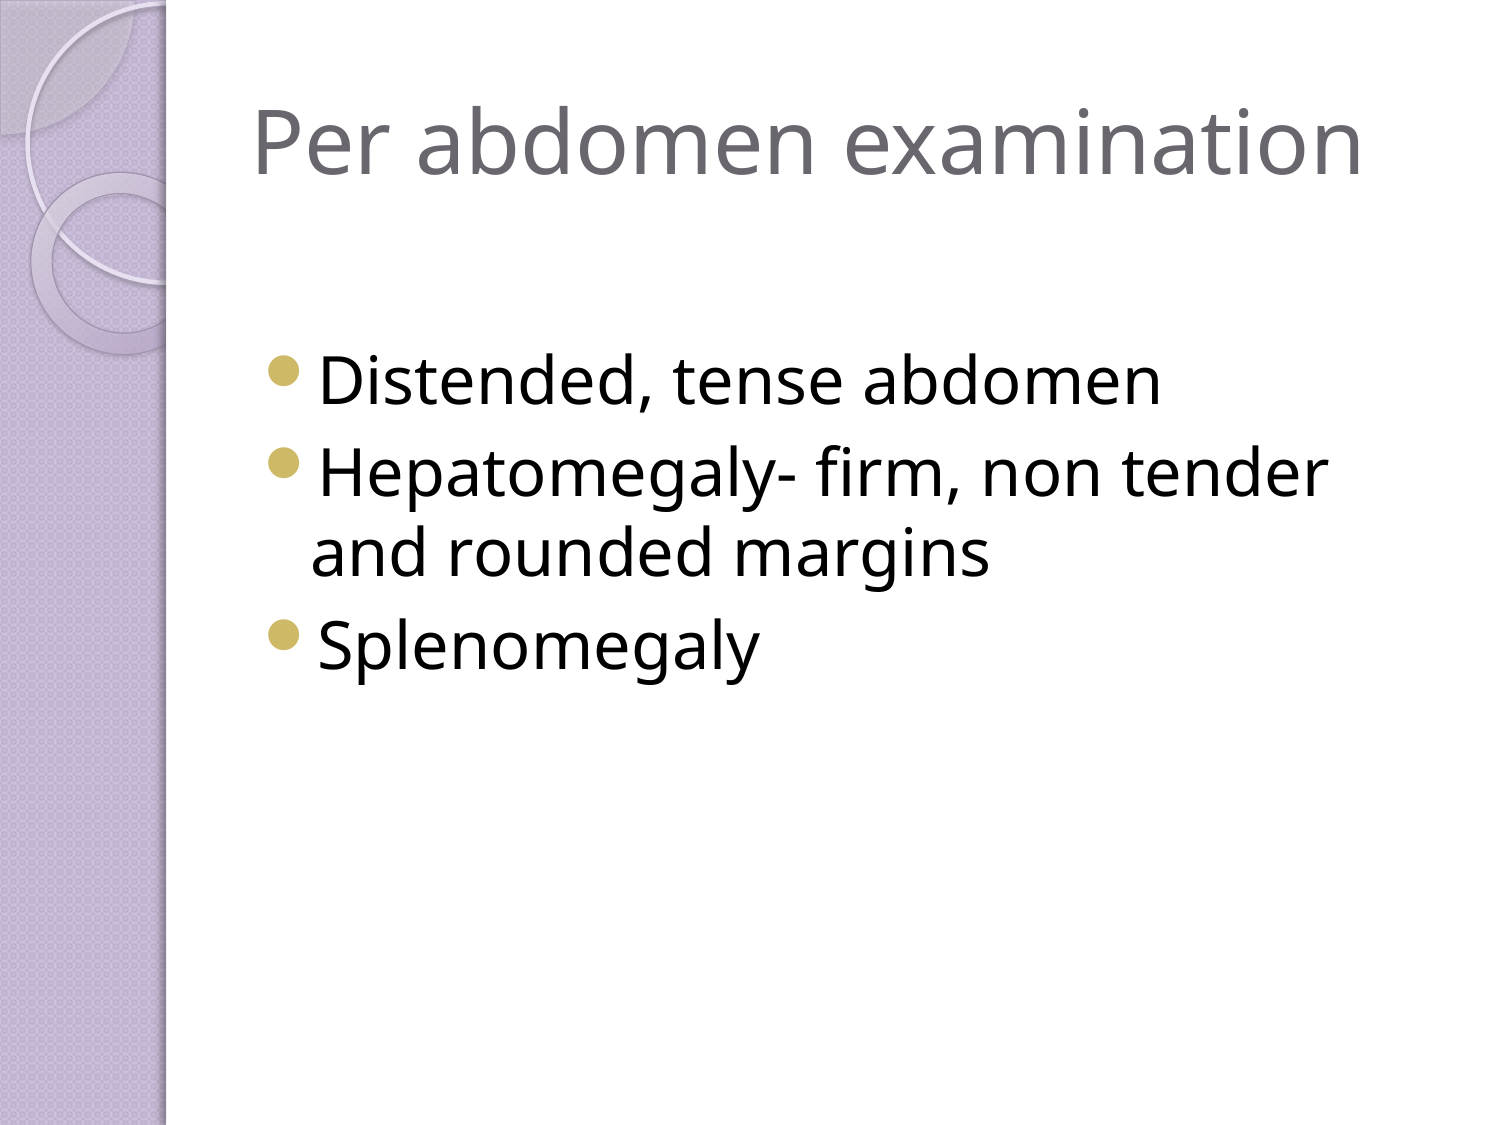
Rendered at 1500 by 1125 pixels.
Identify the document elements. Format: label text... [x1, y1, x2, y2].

title Per abdomen examination [235, 45, 1466, 233]
list Distended, tense abdomen Hepatomegaly- firm, non tender and rounded margins Splenomegaly [235, 237, 1466, 1025]
